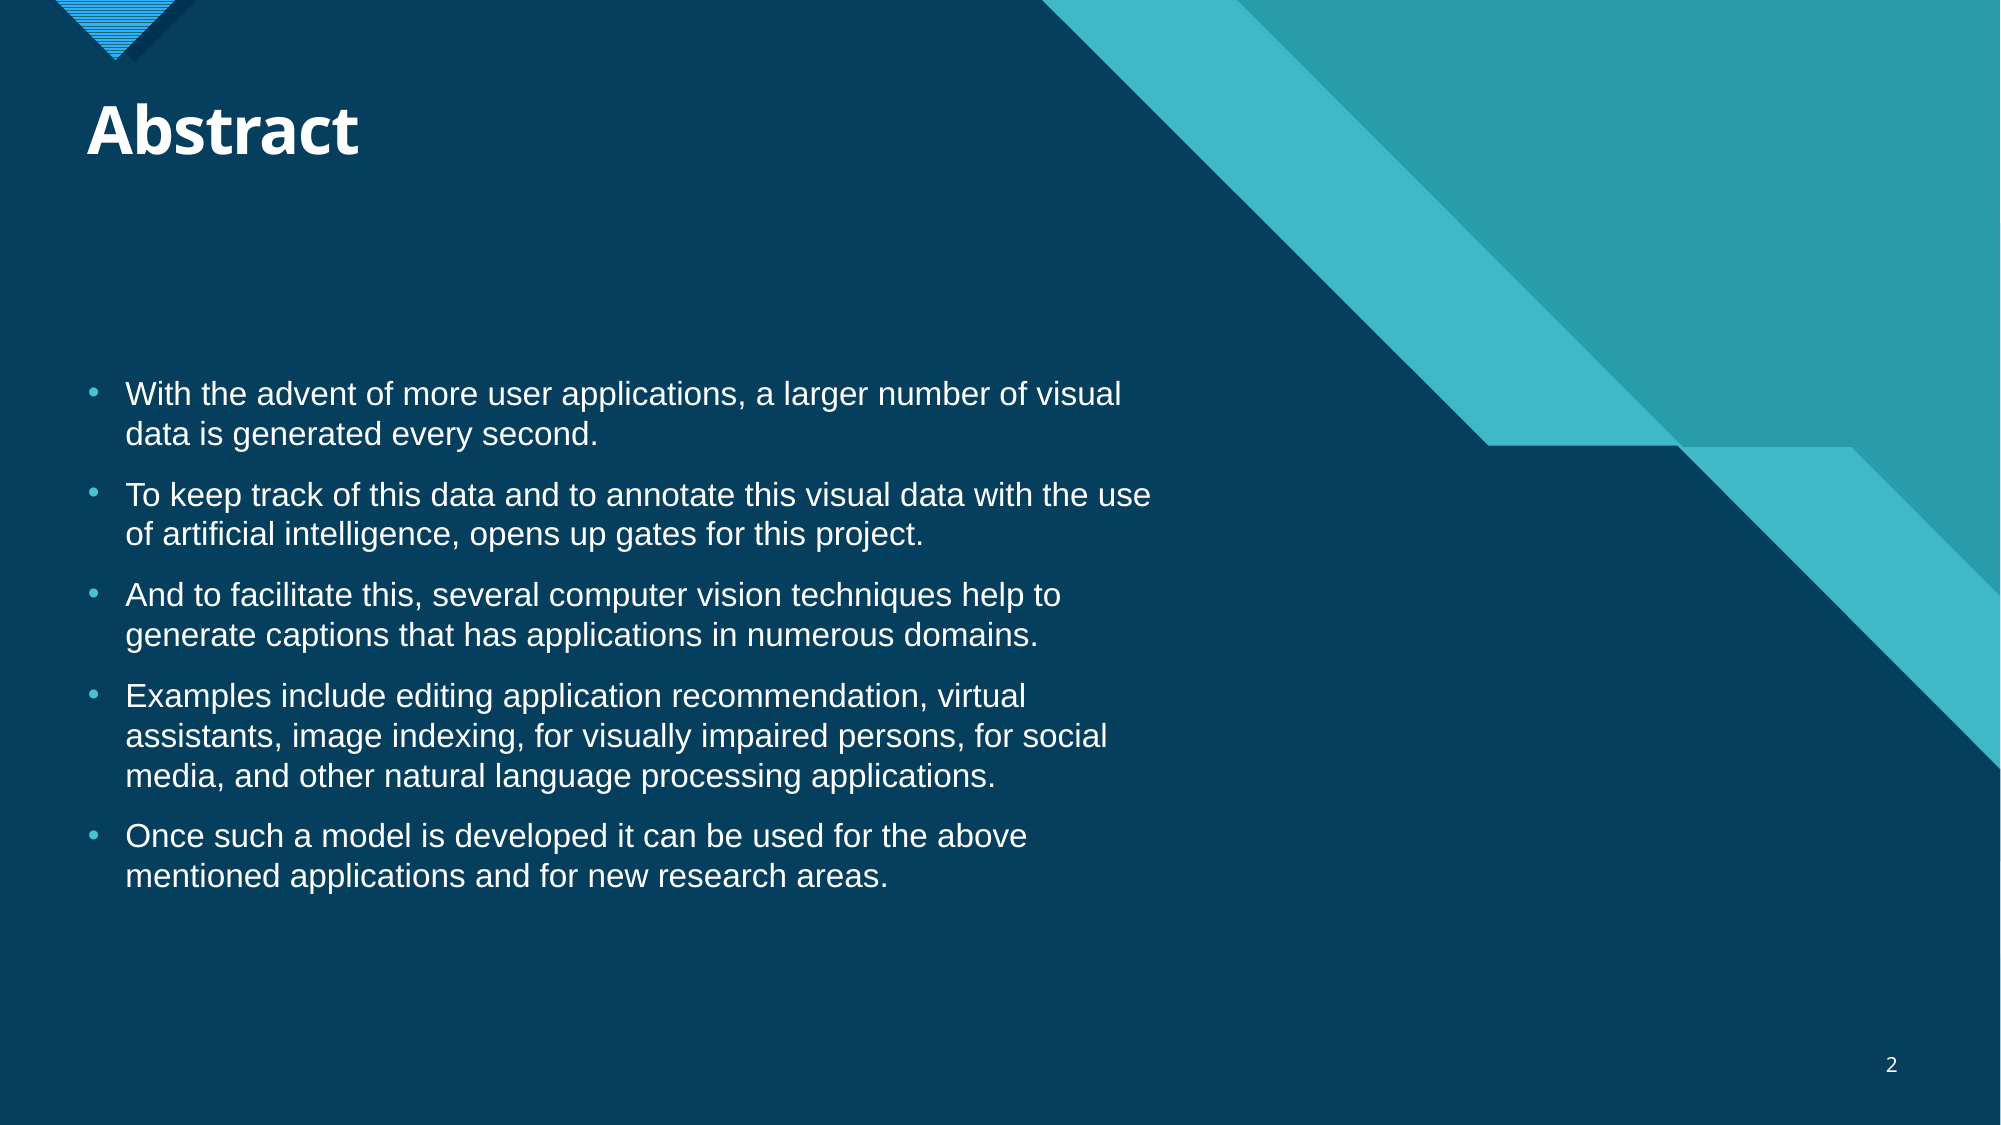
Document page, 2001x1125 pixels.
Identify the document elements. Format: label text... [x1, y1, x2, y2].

slide_number 2 [1845, 1035, 1913, 1096]
list With the advent of more user applications, a larger number of visual data is generated every second. To keep track of this data and to annotate this visual data with the use of artificial intelligence, opens up gates for this project. And to facilitate this, several computer vision techniques help to generate captions that has applications in numerous domains. Examples include editing application recommendation, virtual assistants, image indexing, for visually impaired persons, for social media, and other natural language processing applications. Once such a model is developed it can be used for the above mentioned applications and for new research areas. [72, 364, 1175, 1036]
title Abstract [72, 89, 1913, 177]
